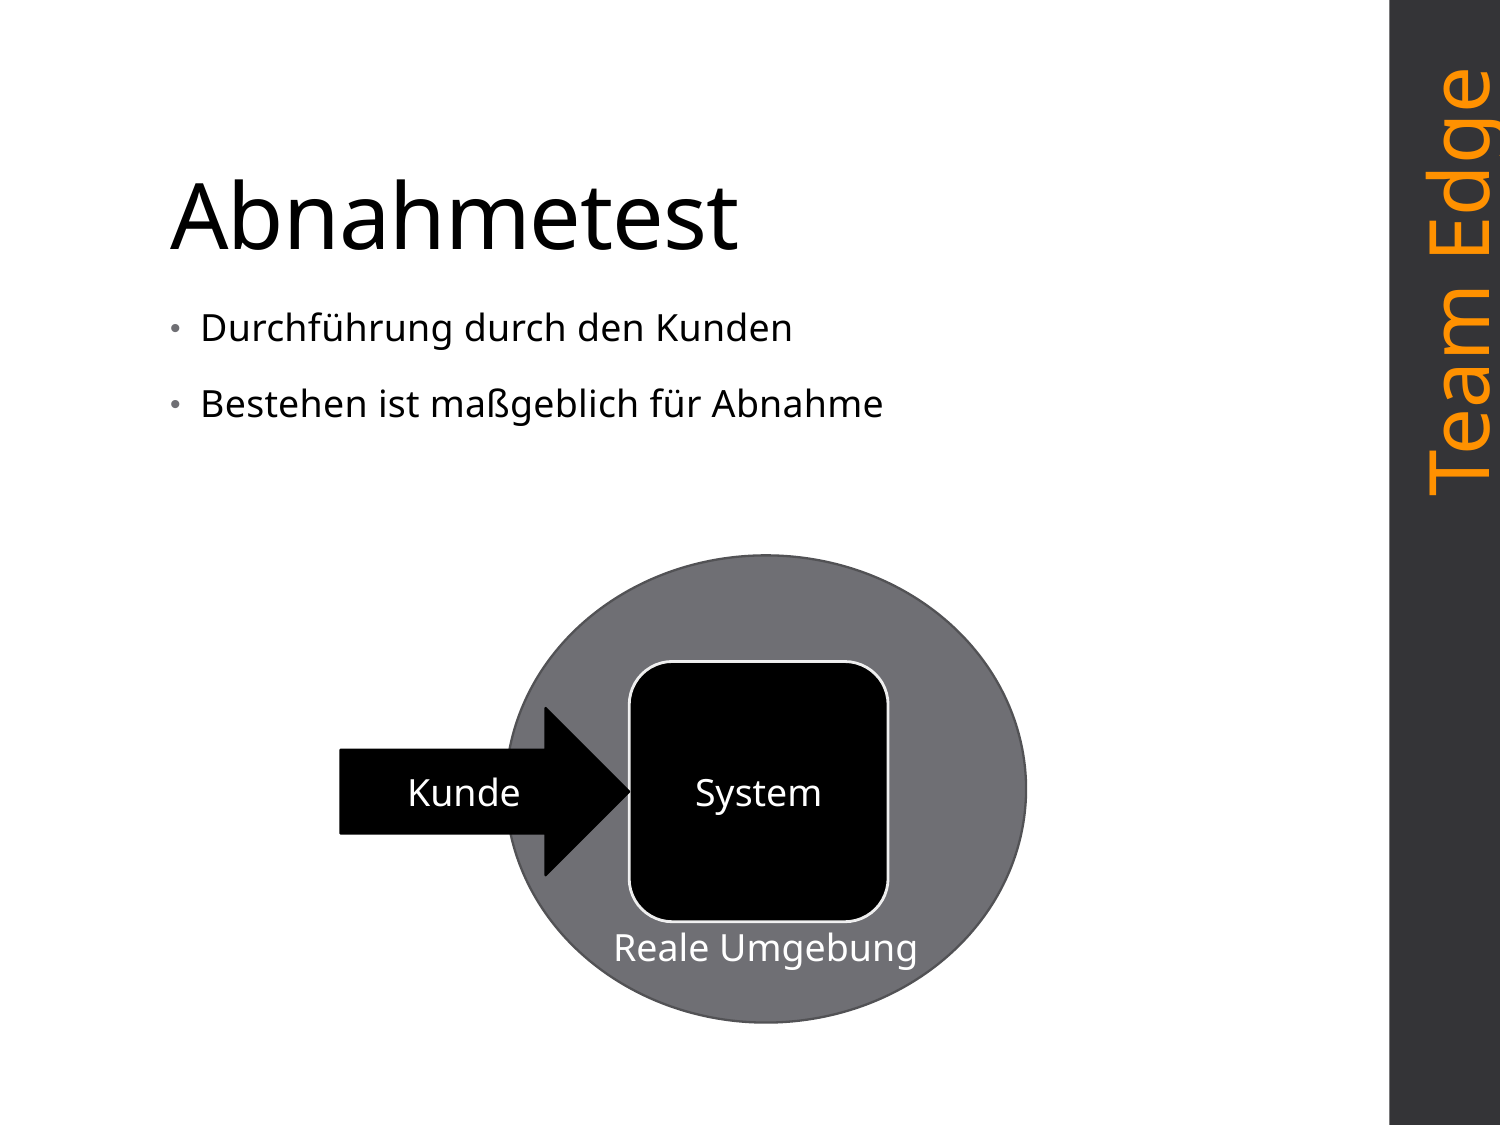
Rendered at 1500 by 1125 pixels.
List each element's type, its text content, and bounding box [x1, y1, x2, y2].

text_box Kunde [339, 706, 631, 877]
text_box Reale Umgebung [508, 554, 1028, 1024]
text_box Team Edge [1398, 51, 1500, 511]
list Durchführung durch den Kunden Bestehen ist maßgeblich für Abnahme [155, 299, 1213, 1014]
text_box System [627, 660, 890, 924]
title Abnahmetest [155, 60, 1348, 278]
